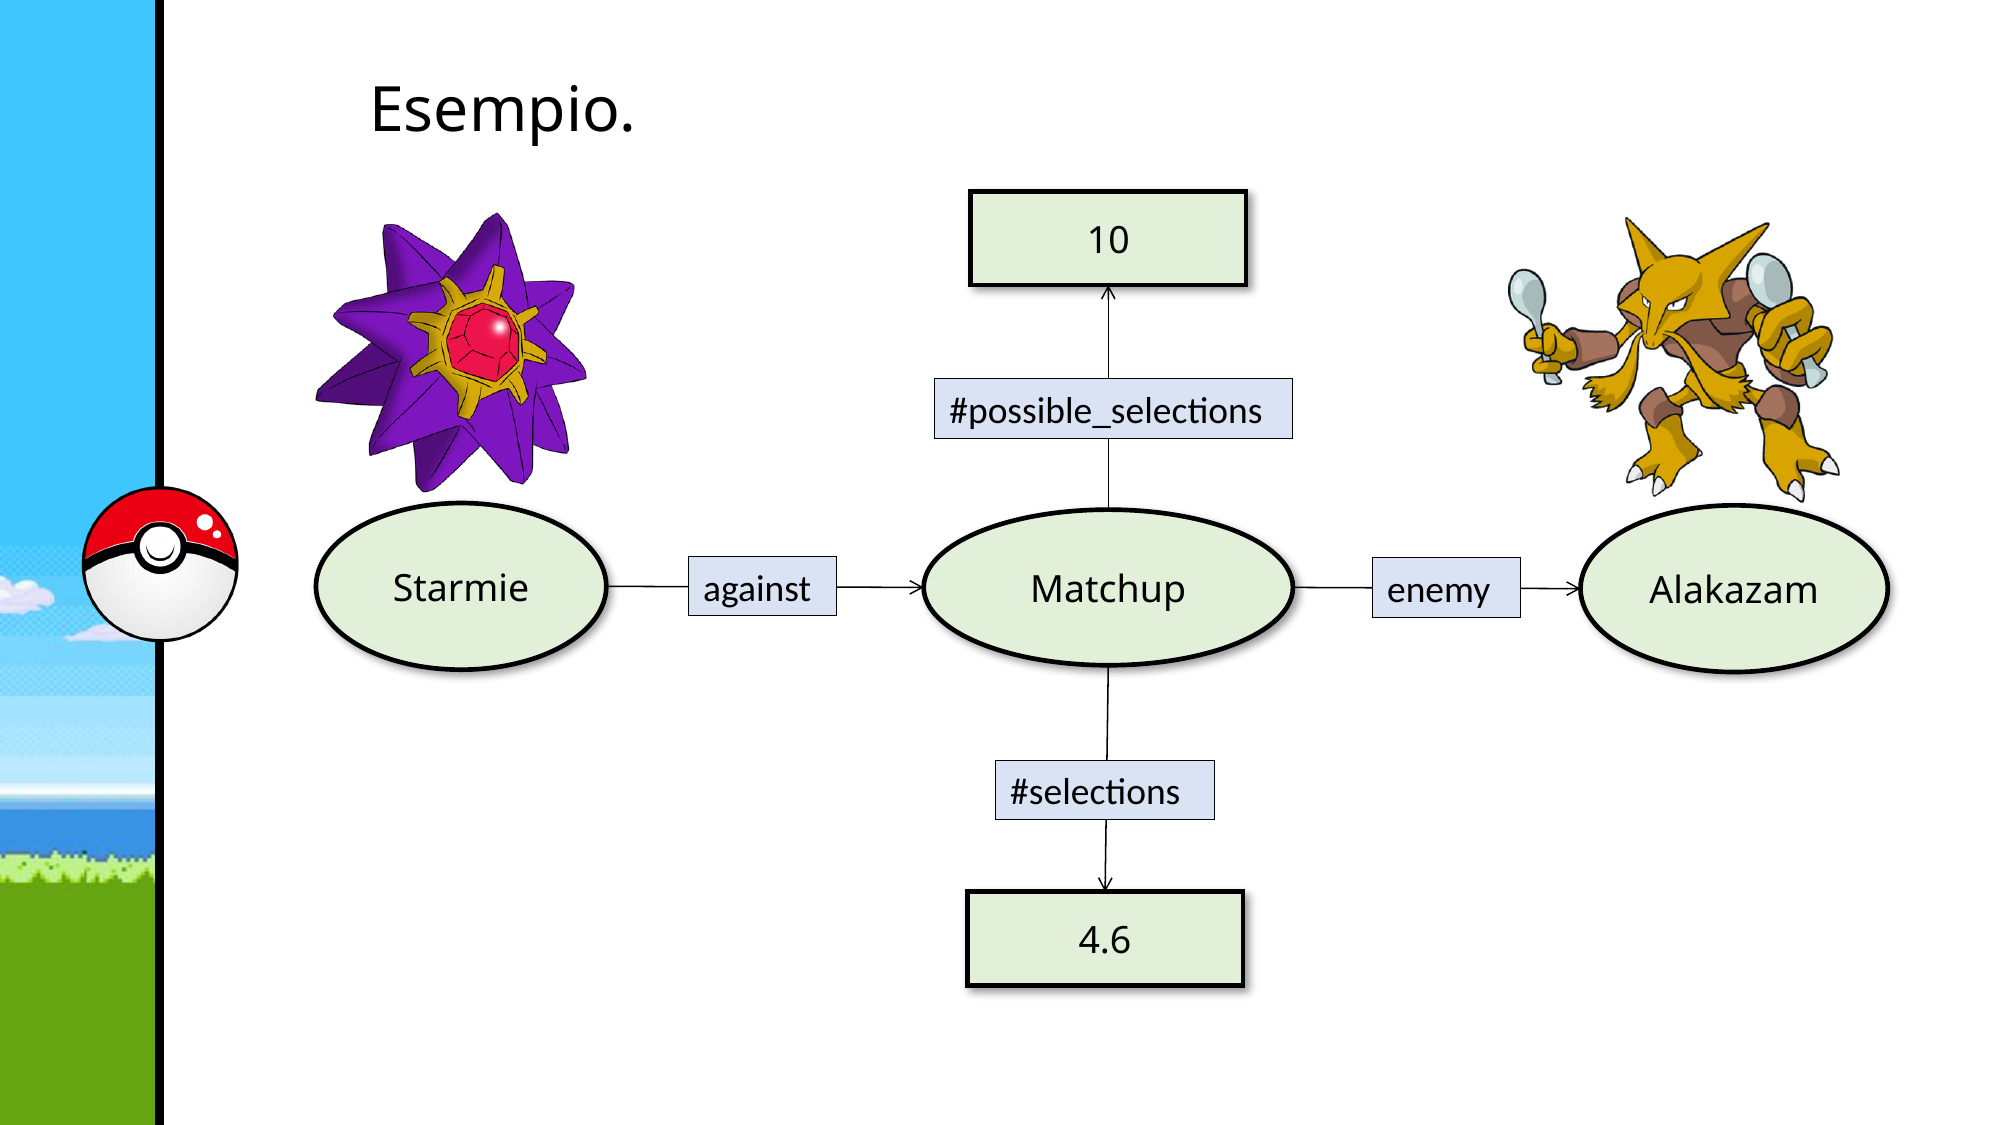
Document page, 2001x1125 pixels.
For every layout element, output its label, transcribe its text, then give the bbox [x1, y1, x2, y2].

text_box Alakazam [1579, 504, 1889, 674]
text_box against [688, 556, 837, 586]
text_box Starmie [314, 501, 608, 671]
picture [0, 0, 249, 1125]
text_box #possible_selections [934, 378, 1108, 439]
text_box against [688, 588, 837, 616]
text_box #selections [995, 760, 1105, 820]
text_box Esempio. [354, 61, 1708, 152]
text_box 4.6 [966, 891, 1244, 987]
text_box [1105, 665, 1109, 892]
text_box #possible_selections [1109, 378, 1293, 439]
text_box #selections [1109, 760, 1215, 820]
text_box 10 [969, 190, 1247, 286]
text_box enemy [1372, 589, 1521, 618]
text_box enemy [1372, 557, 1521, 587]
picture [1508, 217, 1840, 504]
picture [315, 212, 589, 494]
text_box Matchup [922, 508, 1294, 667]
